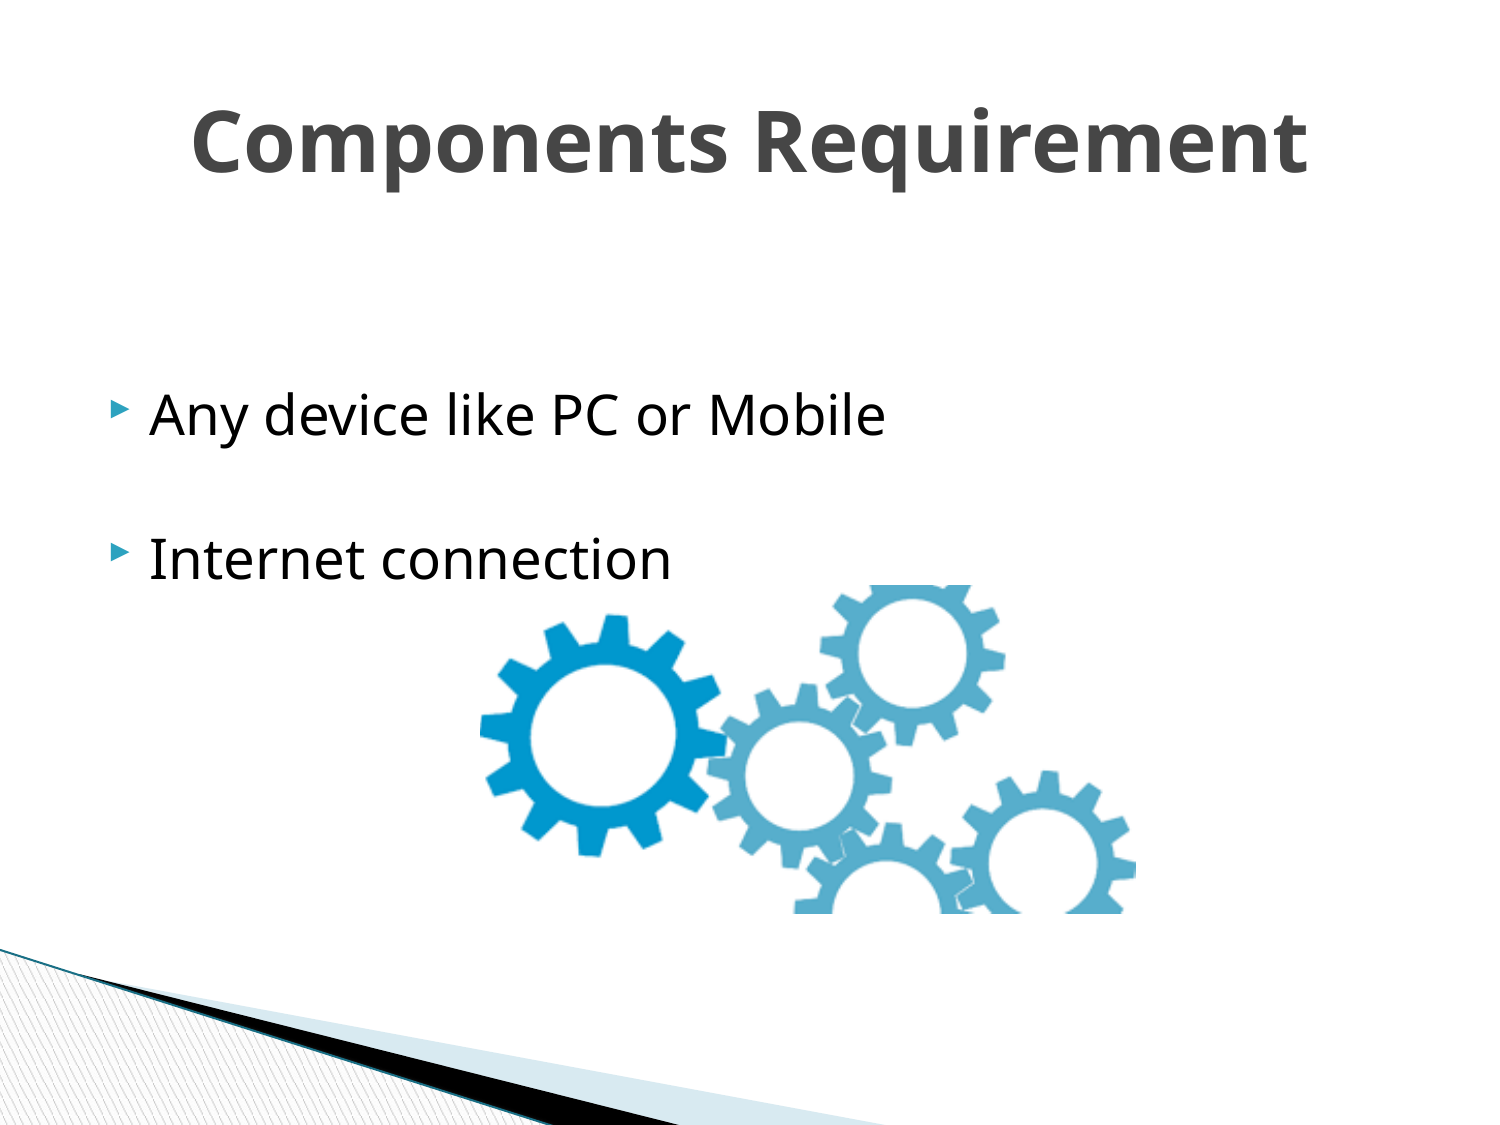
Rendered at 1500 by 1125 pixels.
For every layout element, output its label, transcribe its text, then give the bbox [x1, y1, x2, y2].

picture [480, 585, 1137, 914]
picture [529, 664, 677, 808]
list Any device like PC or Mobile Internet connection [75, 304, 950, 986]
title Components Requirement [75, 45, 1425, 233]
